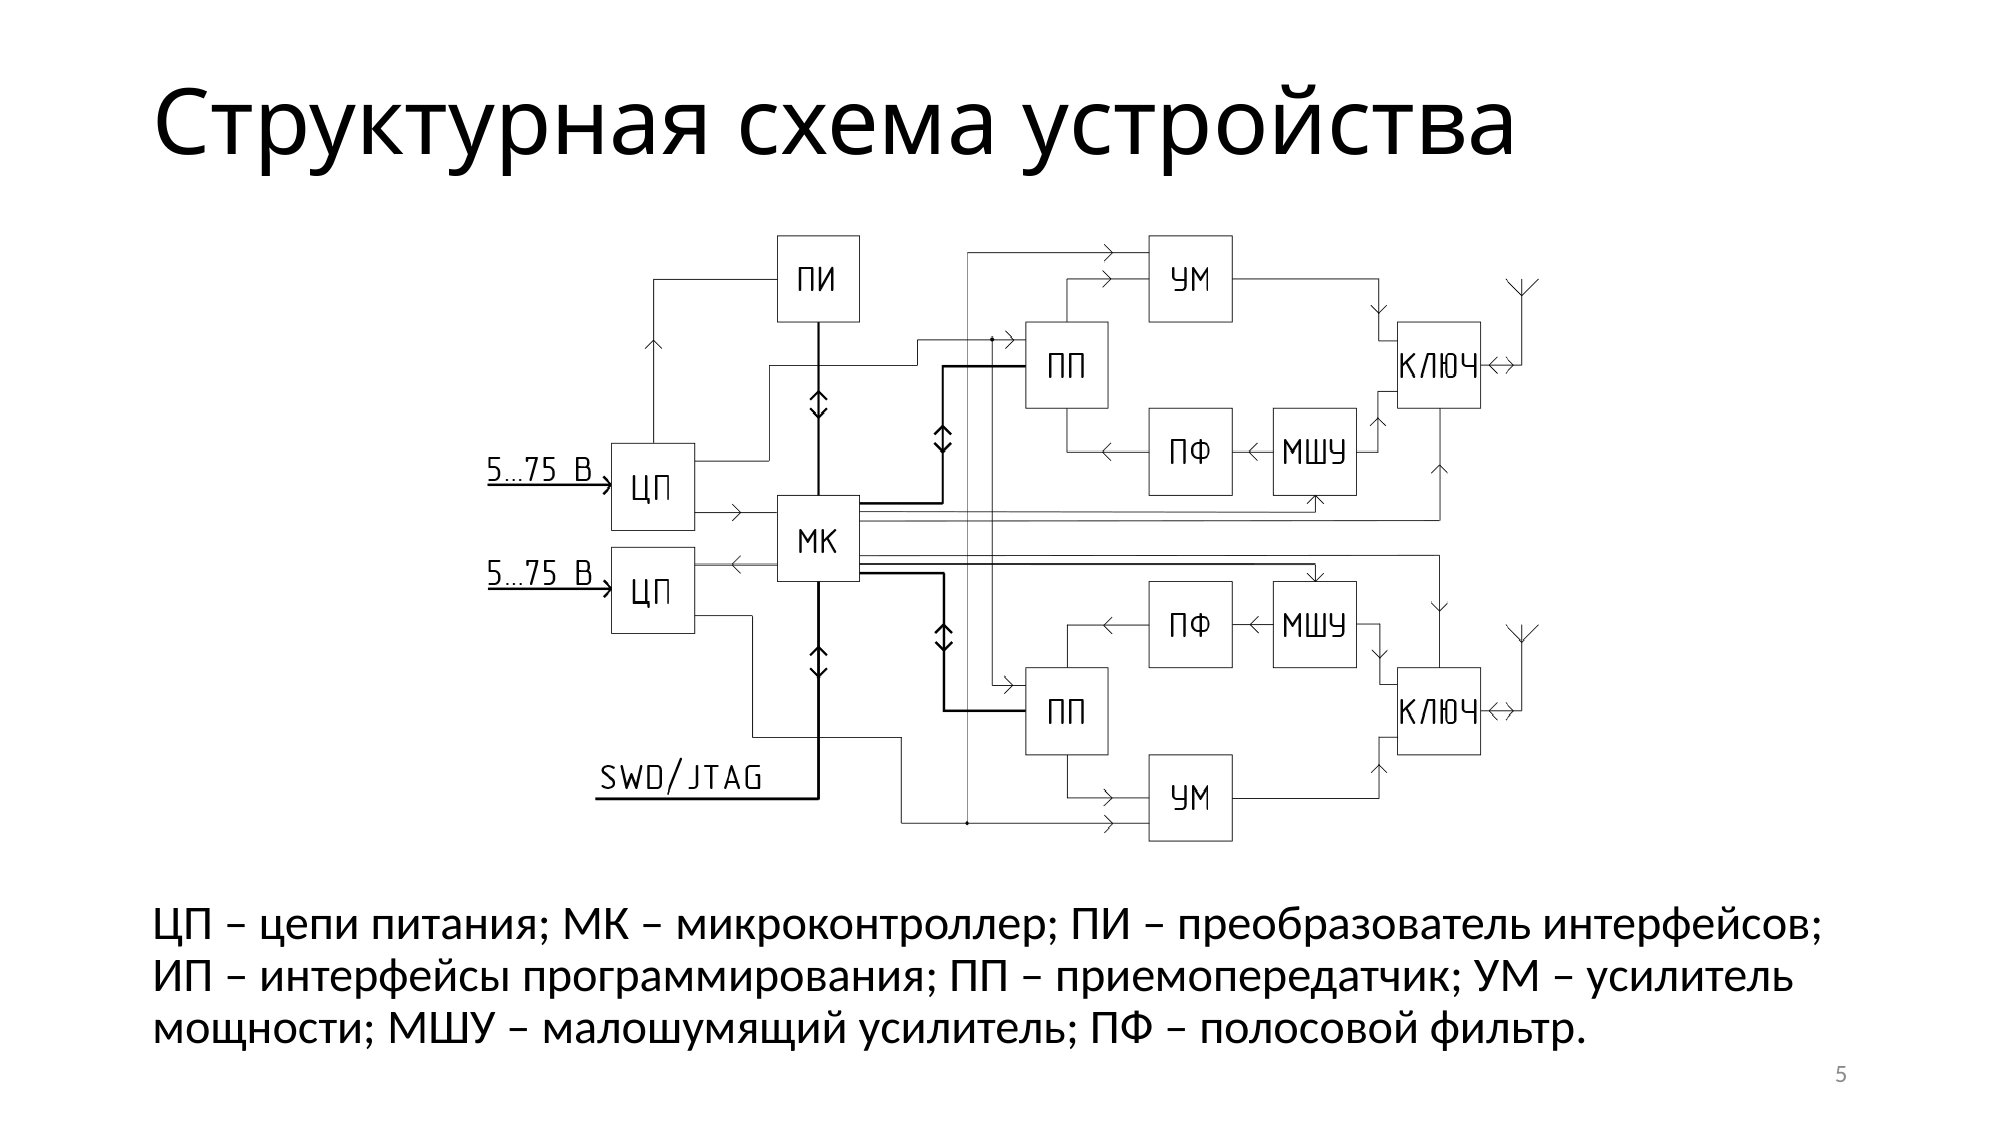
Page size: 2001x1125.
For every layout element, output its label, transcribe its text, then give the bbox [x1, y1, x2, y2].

title Структурная схема устройства [137, 16, 1863, 234]
slide_number 5 [1412, 1042, 1863, 1103]
picture [473, 217, 1553, 891]
list ЦП – цепи питания; МК – микроконтроллер; ПИ – преобразователь интерфейсов; ИП – интерфейсы программирования; ПП – приемопередатчик; УМ – усилитель мощности; МШУ – малошумящий усилитель; ПФ – полосовой фильтр. [137, 890, 1863, 1066]
